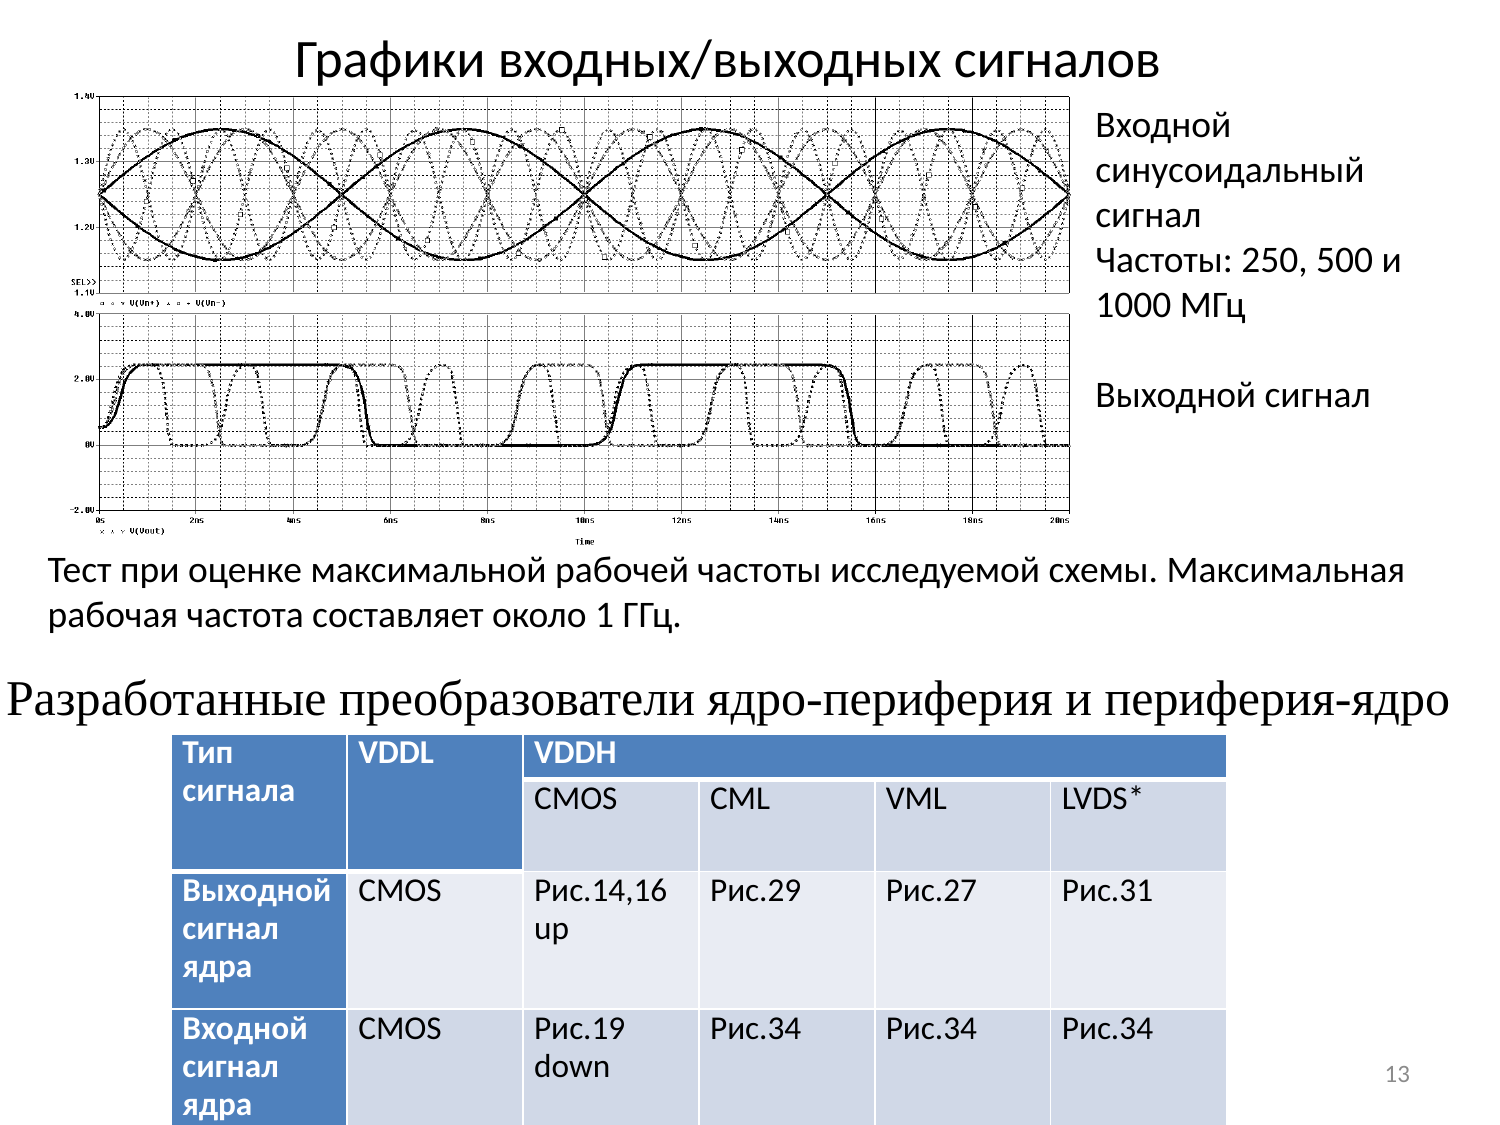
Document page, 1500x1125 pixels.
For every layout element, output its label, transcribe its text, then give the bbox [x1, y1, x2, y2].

table_header VDDH [524, 735, 1226, 777]
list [52, 90, 1140, 579]
table_header Тип сигнала [172, 735, 346, 869]
table_cell CMOS [348, 1010, 522, 1125]
table_cell Рис.34 [1051, 1010, 1226, 1125]
table_cell CMOS [524, 782, 698, 871]
table_cell Рис.34 [700, 1010, 874, 1125]
table_cell Рис.29 [700, 872, 874, 1008]
table_cell Рис.19 down [524, 1010, 698, 1125]
table_cell Входной сигнал ядра [172, 1010, 346, 1125]
text_box Разработанные преобразователи ядро-периферия и периферия-ядро [0, 658, 1466, 734]
table_cell Рис.27 [876, 872, 1050, 1008]
table_cell Выходной сигнал ядра [172, 874, 346, 1008]
table_cell Рис.14,16 up [524, 872, 698, 1008]
table_cell VML [876, 782, 1050, 871]
text_box Входной синусоидальный сигнал Частоты: 250, 500 и 1000 МГц Выходной сигнал [1143, 92, 1477, 423]
table_cell CML [700, 782, 874, 871]
table_header VDDL [348, 735, 522, 869]
table_cell Рис.31 [1051, 872, 1226, 1008]
table_cell Рис.34 [876, 1010, 1050, 1125]
table_cell CMOS [348, 874, 522, 1008]
slide_number 13 [1227, 1042, 1425, 1103]
title Графики входных/выходных сигналов [53, 15, 1404, 92]
text_box Тест при оценке максимальной рабочей частоты исследуемой схемы. Максимальная рабочая частота составляет около 1 ГГц. [33, 537, 1427, 643]
table_cell LVDS* [1051, 782, 1226, 871]
